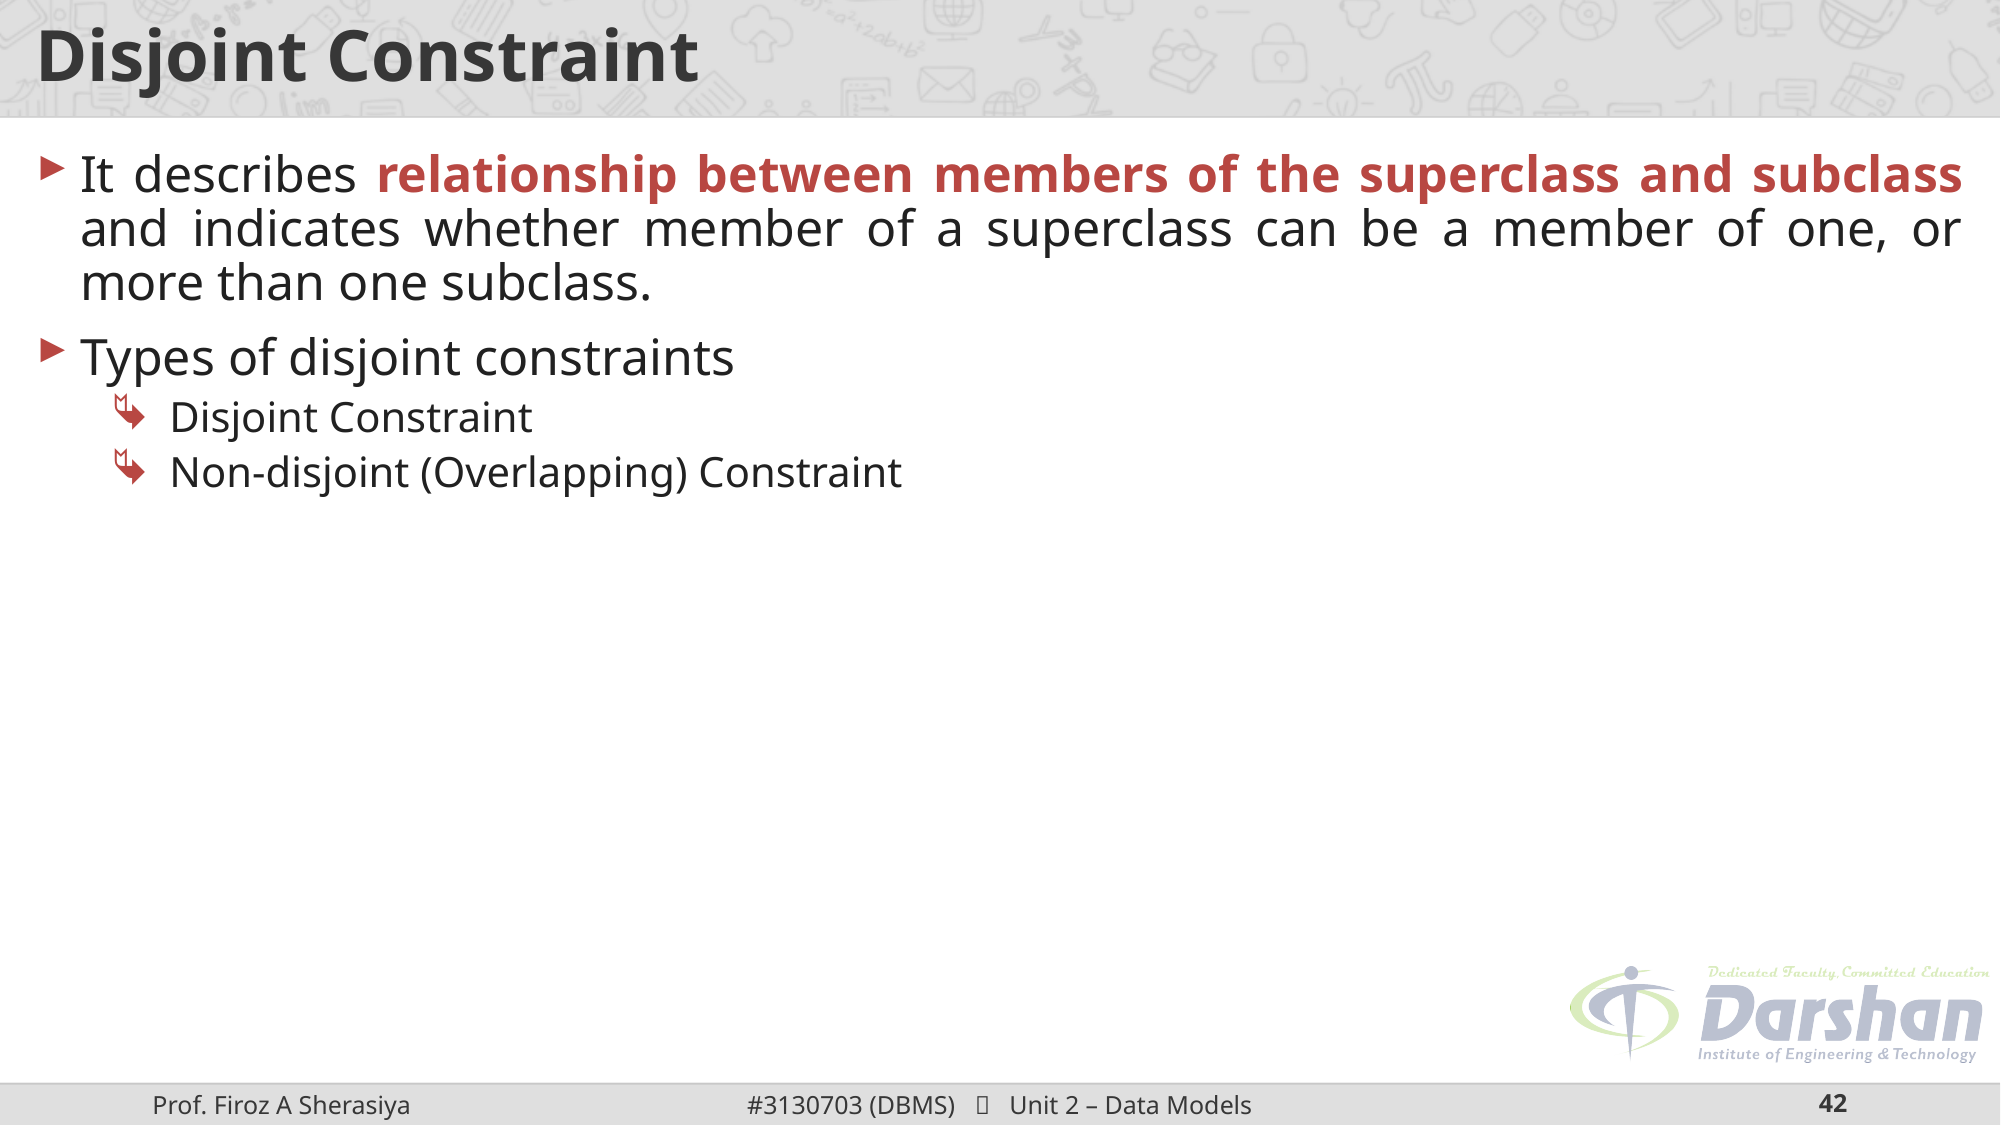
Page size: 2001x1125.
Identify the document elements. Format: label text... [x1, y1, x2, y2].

title Disjoint Constraint [0, 0, 2000, 117]
list It describes relationship between members of the superclass and subclass and indicates whether member of a superclass can be a member of one, or more than one subclass. Types of disjoint constraints Disjoint Constraint Non-disjoint (Overlapping) Constraint [21, 141, 1979, 1059]
text_box ISA [1570, 966, 1990, 1063]
